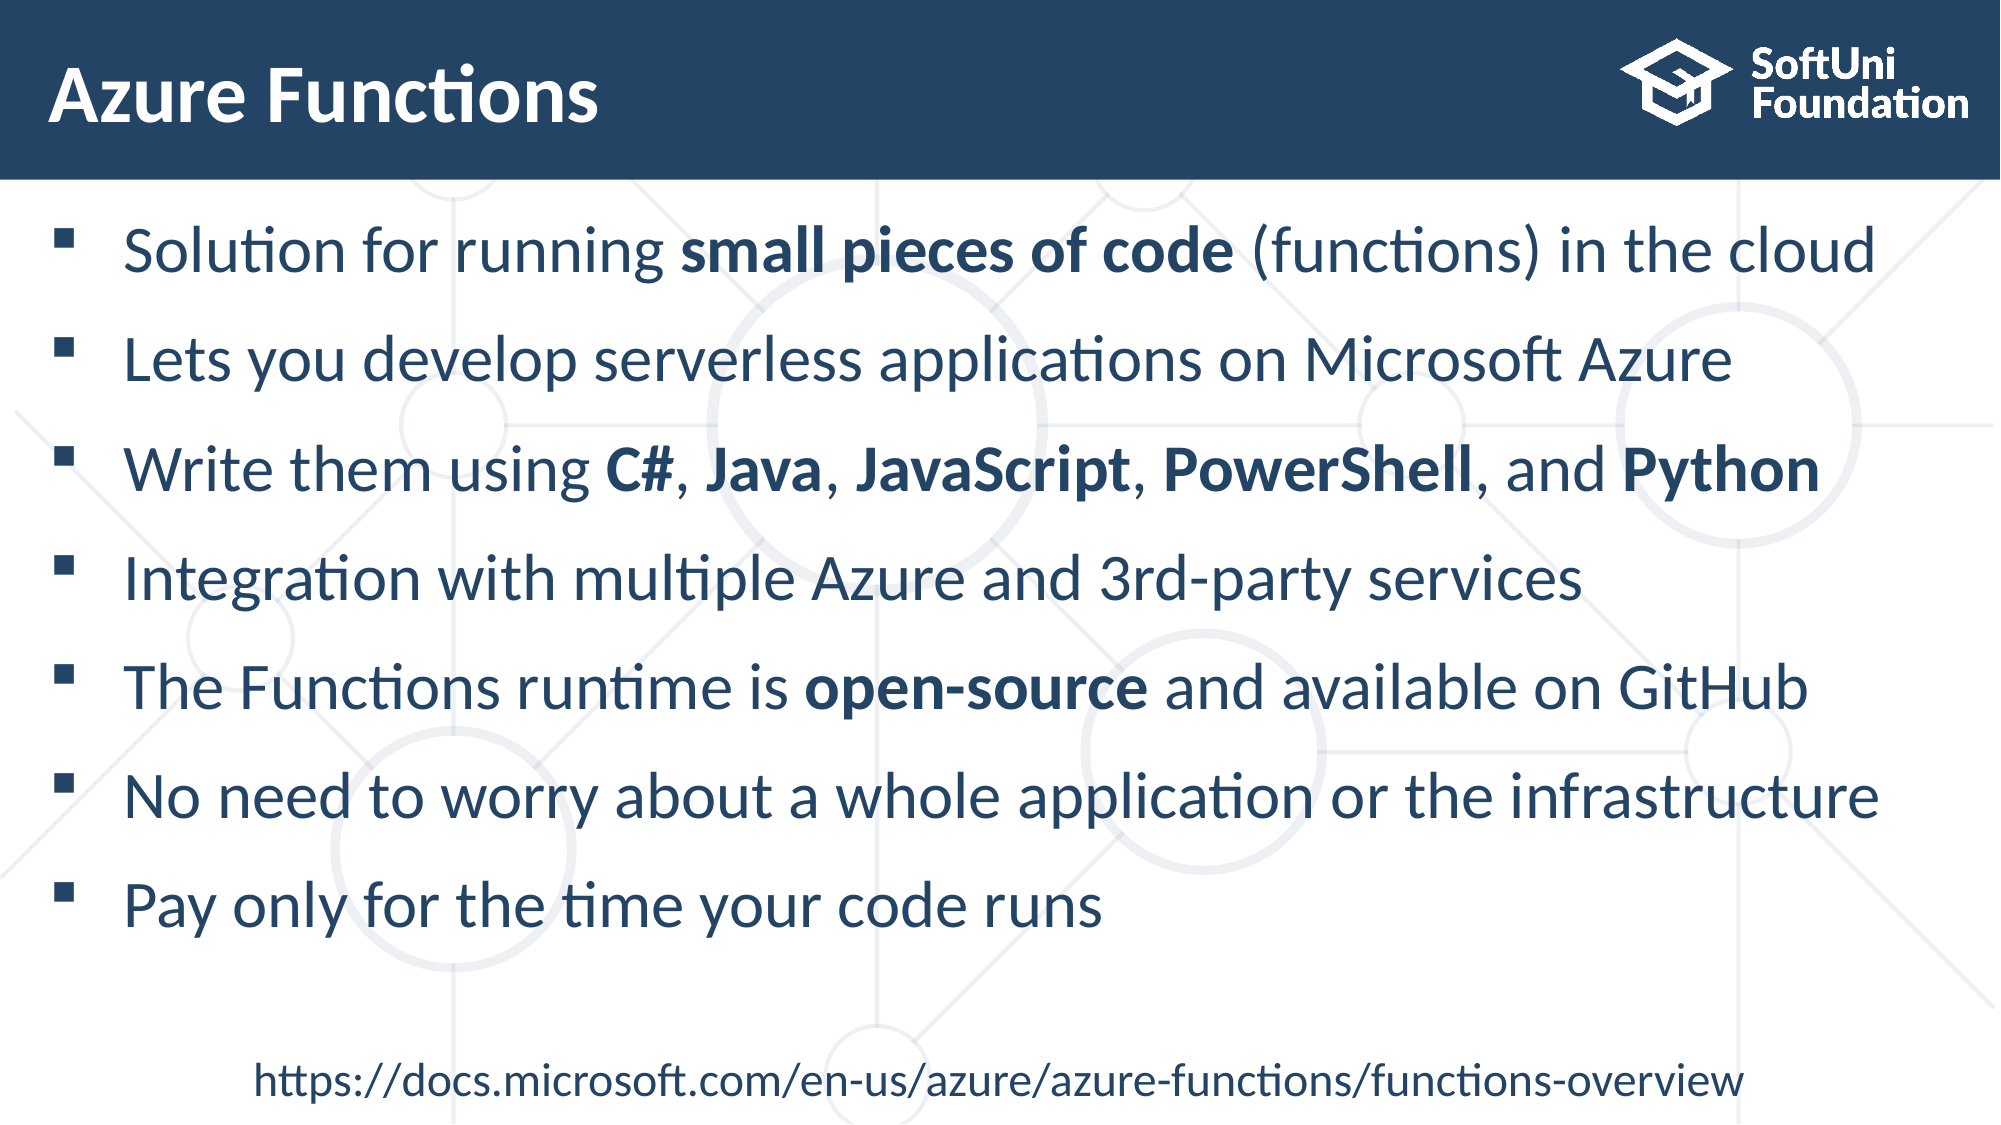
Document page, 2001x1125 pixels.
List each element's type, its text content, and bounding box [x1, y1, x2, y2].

title Azure Functions [31, 16, 1591, 162]
list Solution for running small pieces of code (functions) in the cloud Lets you develop serverless applications on Microsoft Azure Write them using C#, Java, JavaScript, PowerShell, and Python Integration with multiple Azure and 3rd-party services The Functions runtime is open-source and available on GitHub No need to worry about a whole application or the infrastructure Pay only for the time your code runs [31, 196, 1970, 1025]
picture [1619, 38, 1968, 126]
text_box https://docs.microsoft.com/en-us/azure/azure-functions/functions-overview [0, 1025, 2000, 1124]
